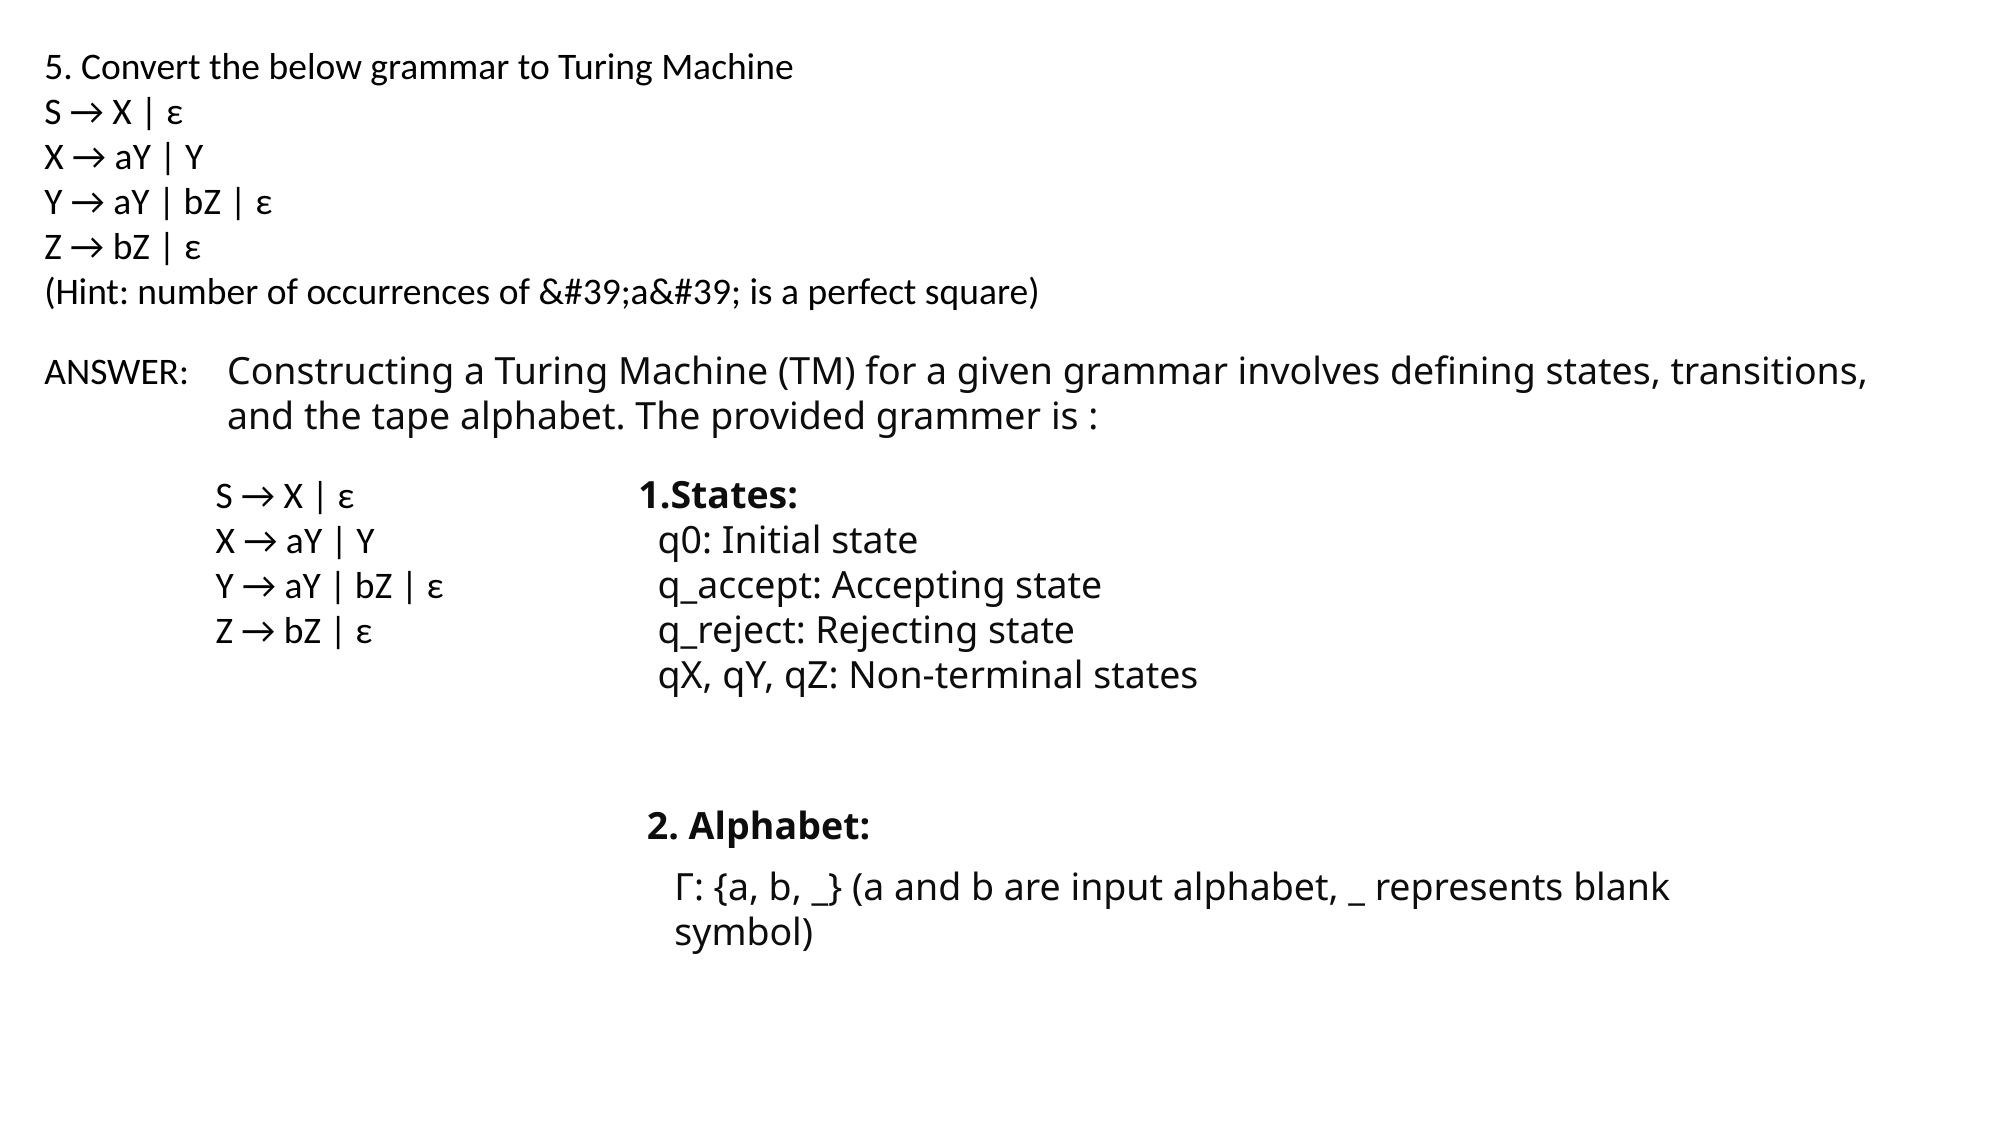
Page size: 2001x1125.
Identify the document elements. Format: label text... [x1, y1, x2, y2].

text_box 1.States: q0: Initial state q_accept: Accepting state q_reject: Rejecting state qX, qY, qZ: Non-terminal states [623, 463, 1624, 704]
text_box ANSWER: [29, 339, 212, 399]
text_box Constructing a Turing Machine (TM) for a given grammar involves defining states, transitions, and the tape alphabet. The provided grammer is : [212, 339, 1941, 444]
text_box 2. Alphabet: [632, 794, 886, 855]
text_box Γ: {a, b, _} (a and b are input alphabet, _ represents blank symbol) [584, 856, 1712, 961]
text_box S → X | ε X → aY | Y Y → aY | bZ | ε Z → bZ | ε [200, 463, 623, 659]
text_box 5. Convert the below grammar to Turing Machine S → X | ε X → aY | Y Y → aY | bZ | ε Z → bZ | ε (Hint: number of occurrences of &#39;a&#39; is a perfect square) [29, 34, 1692, 320]
